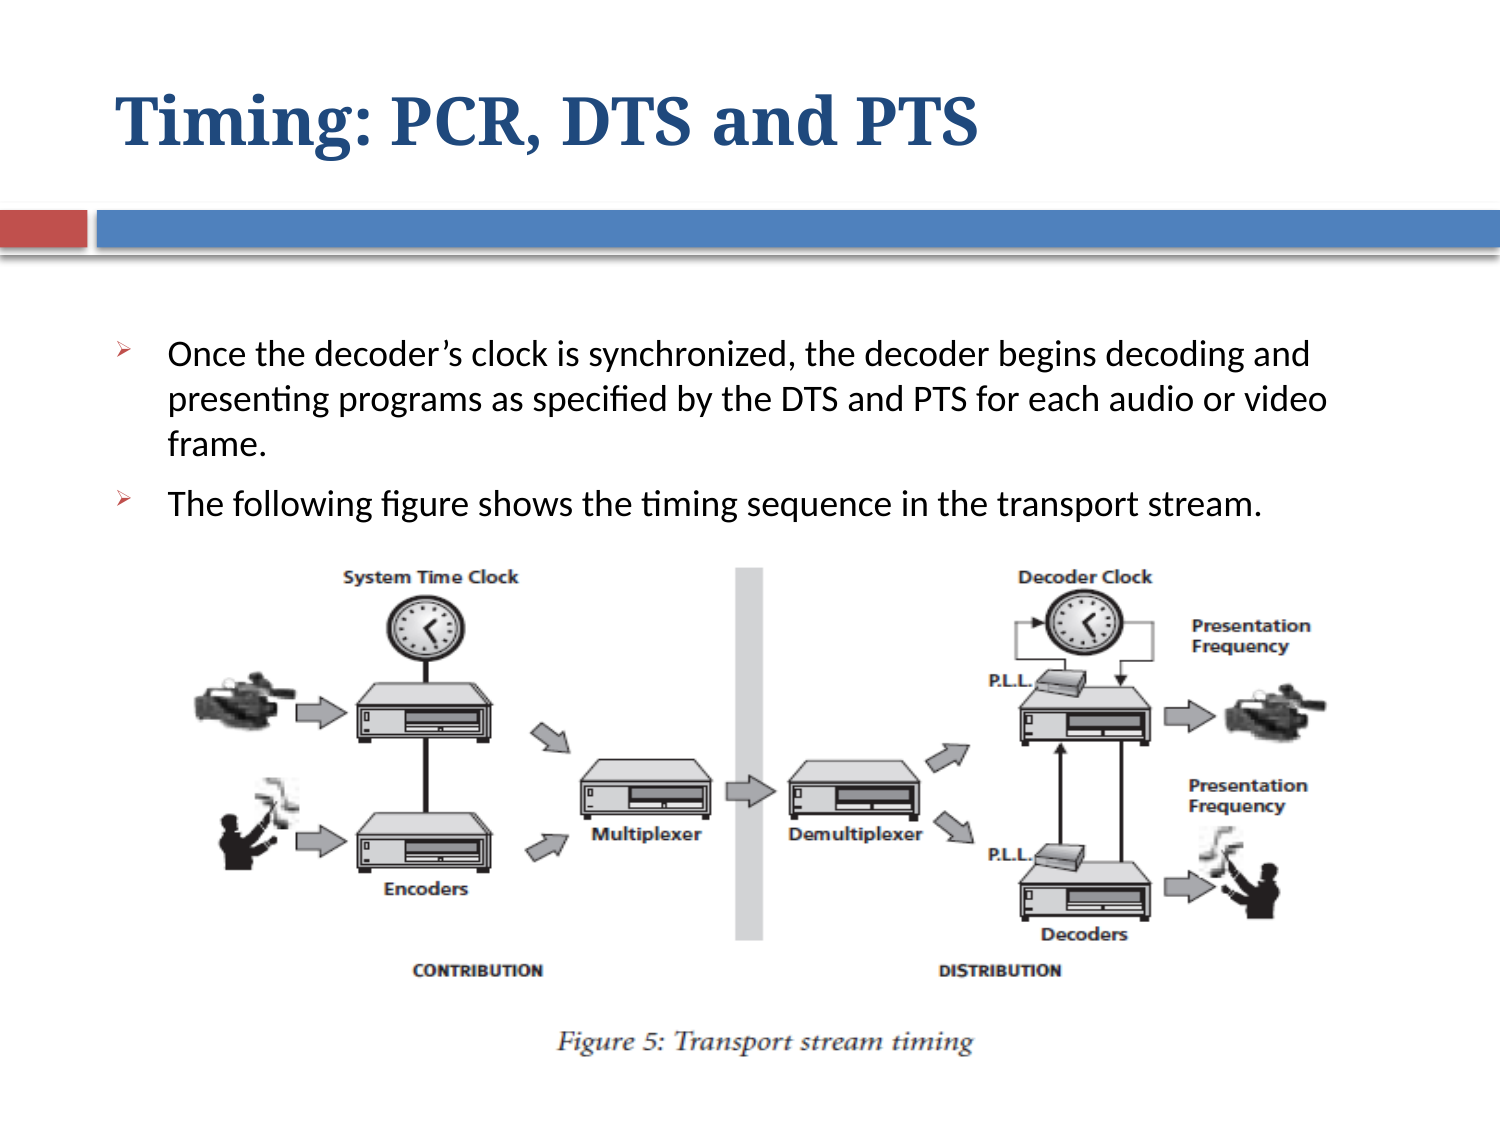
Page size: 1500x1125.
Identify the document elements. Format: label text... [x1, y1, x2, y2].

title Timing: PCR, DTS and PTS [100, 37, 1438, 200]
picture [187, 546, 1338, 1063]
list Once the decoder’s clock is synchronized, the decoder begins decoding and presenting programs as specified by the DTS and PTS for each audio or video frame. The following figure shows the timing sequence in the transport stream. [100, 262, 1438, 1000]
